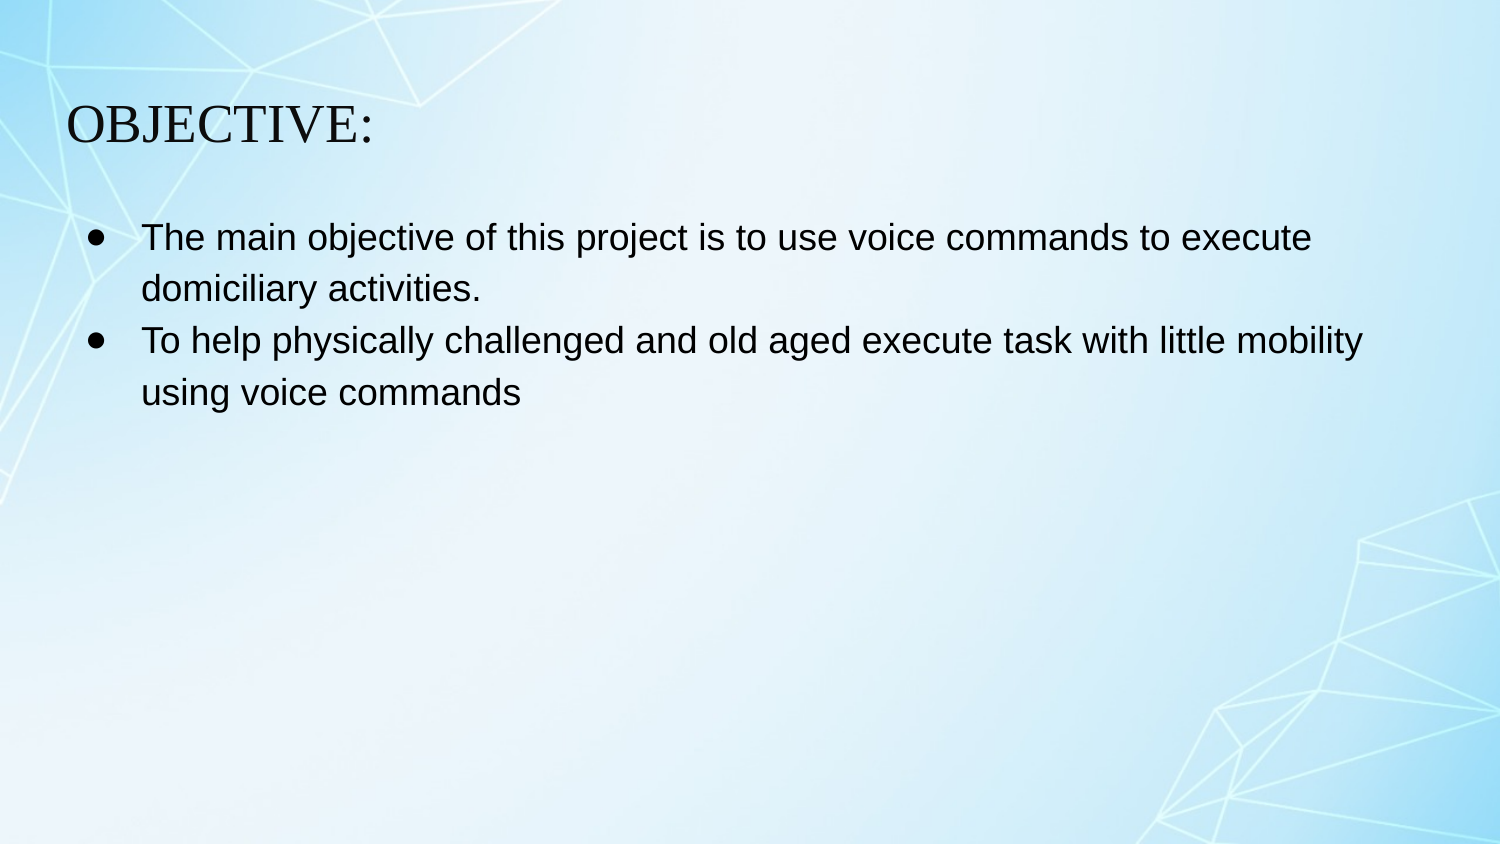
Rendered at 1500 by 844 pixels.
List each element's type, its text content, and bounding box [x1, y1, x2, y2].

title OBJECTIVE: [51, 72, 1449, 167]
list The main objective of this project is to use voice commands to execute domiciliary activities. To help physically challenged and old aged execute task with little mobility using voice commands [51, 190, 1449, 752]
picture [0, 0, 1500, 844]
